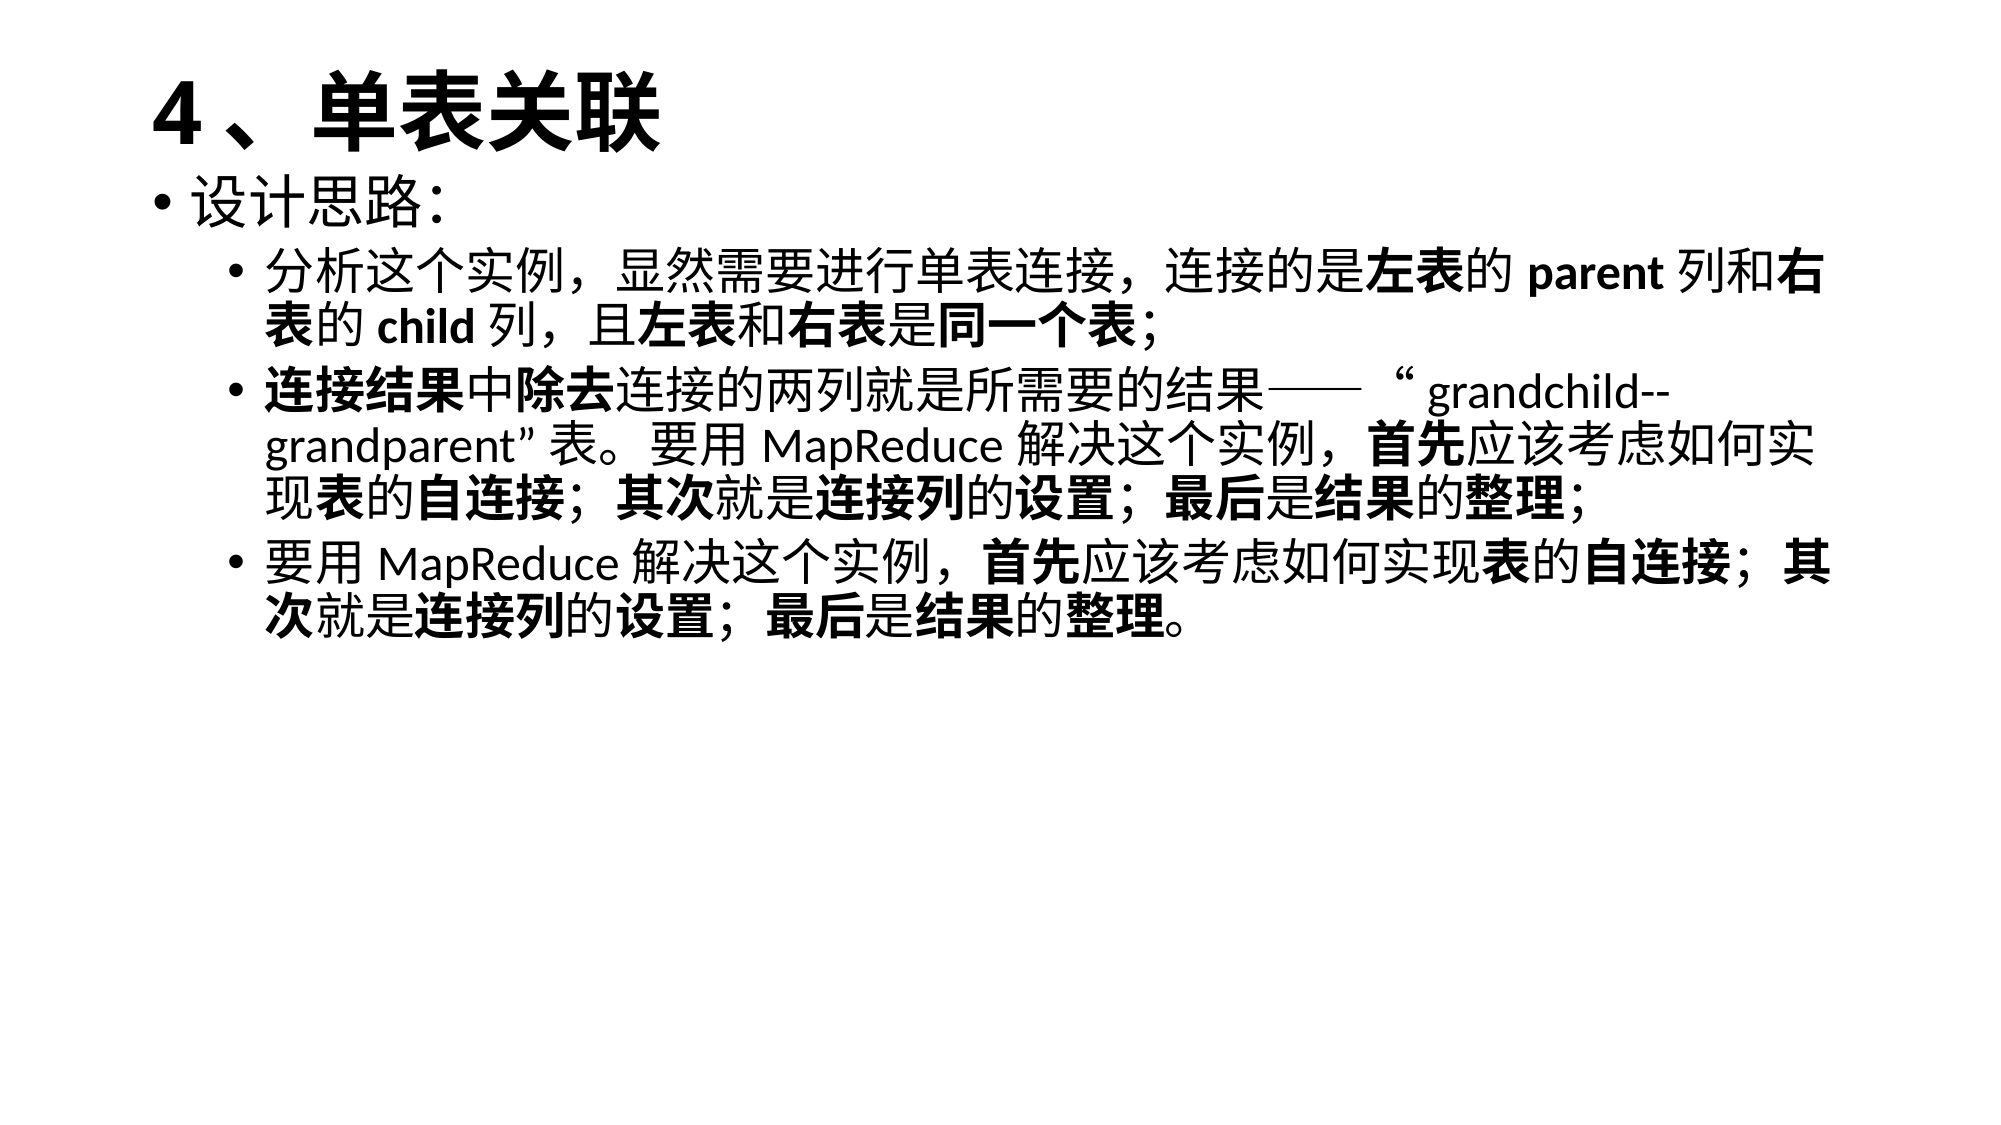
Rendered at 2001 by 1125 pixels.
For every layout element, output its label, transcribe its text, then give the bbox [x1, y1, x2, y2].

title 4、单表关联 [137, 59, 1863, 165]
list 设计思路： 分析这个实例，显然需要进行单表连接，连接的是左表的parent列和右表的child列，且左表和右表是同一个表； 连接结果中除去连接的两列就是所需要的结果——“grandchild--grandparent”表。要用MapReduce解决这个实例，首先应该考虑如何实现表的自连接；其次就是连接列的设置；最后是结果的整理； 要用MapReduce解决这个实例，首先应该考虑如何实现表的自连接；其次就是连接列的设置；最后是结果的整理。 [137, 165, 1863, 1014]
